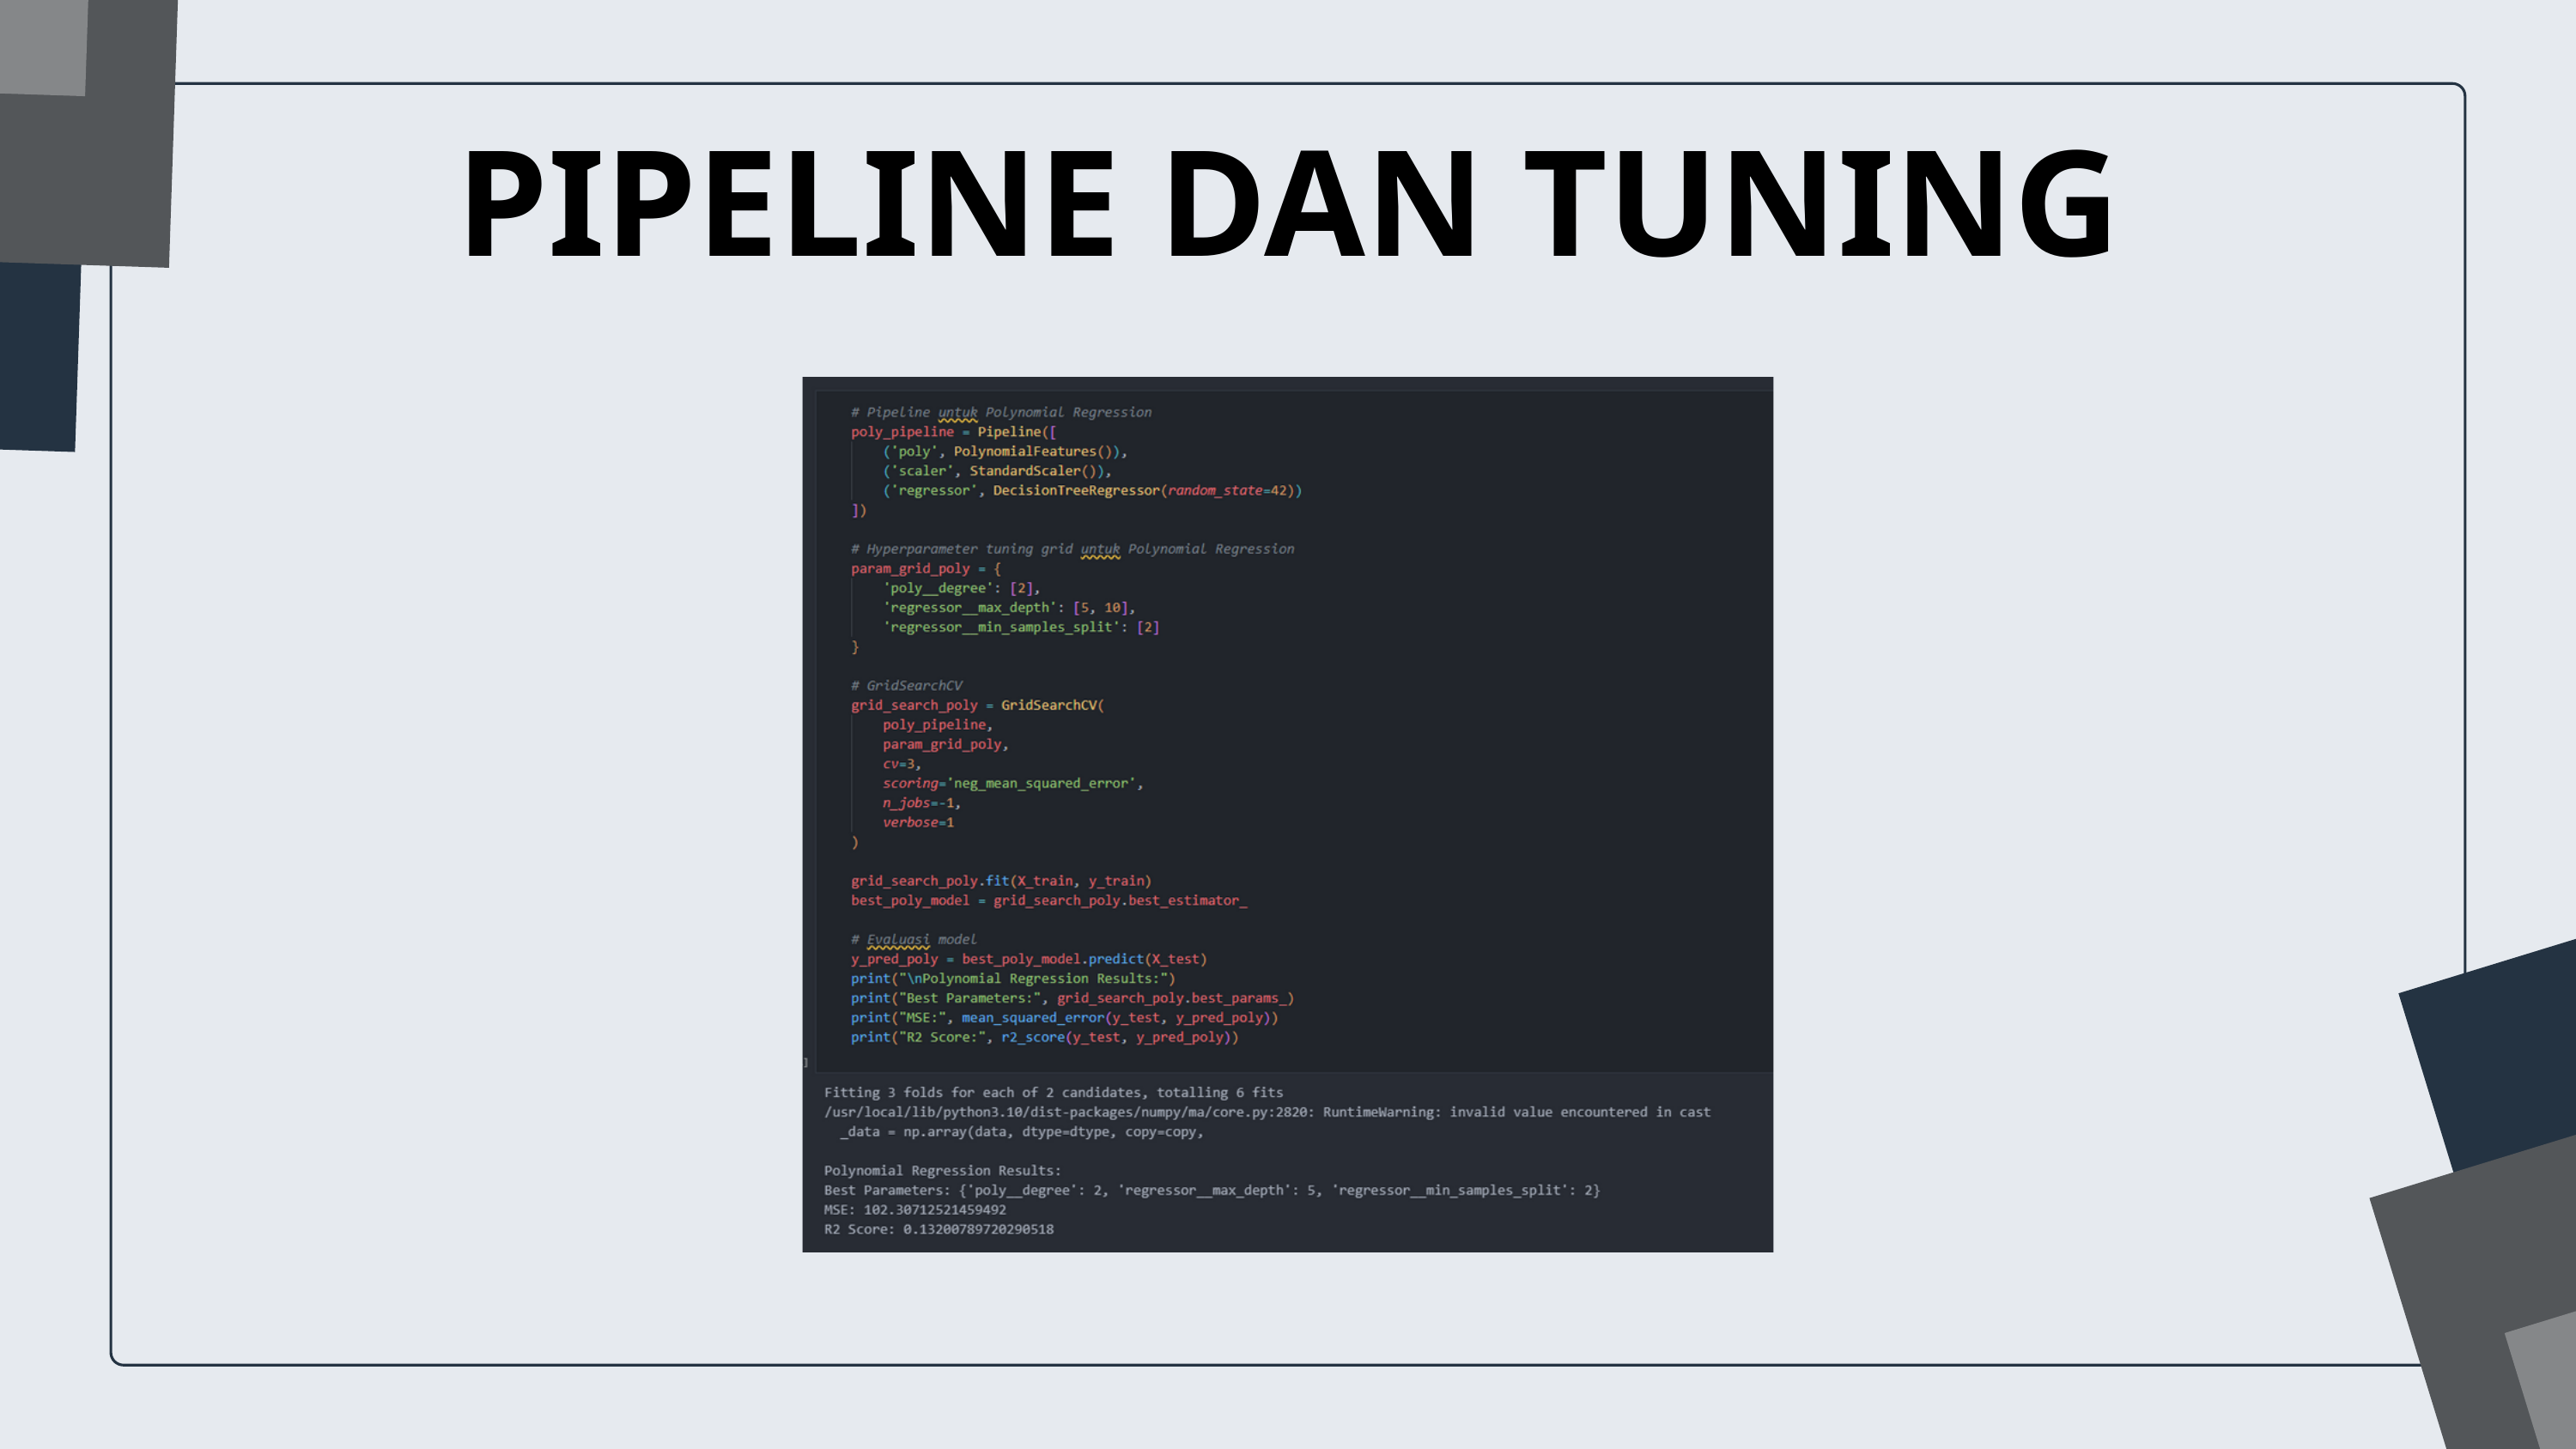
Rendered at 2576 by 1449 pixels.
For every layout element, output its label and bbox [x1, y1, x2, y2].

text_box [0, 0, 392, 528]
text_box [110, 82, 2466, 1366]
text_box [2250, 764, 2576, 1449]
